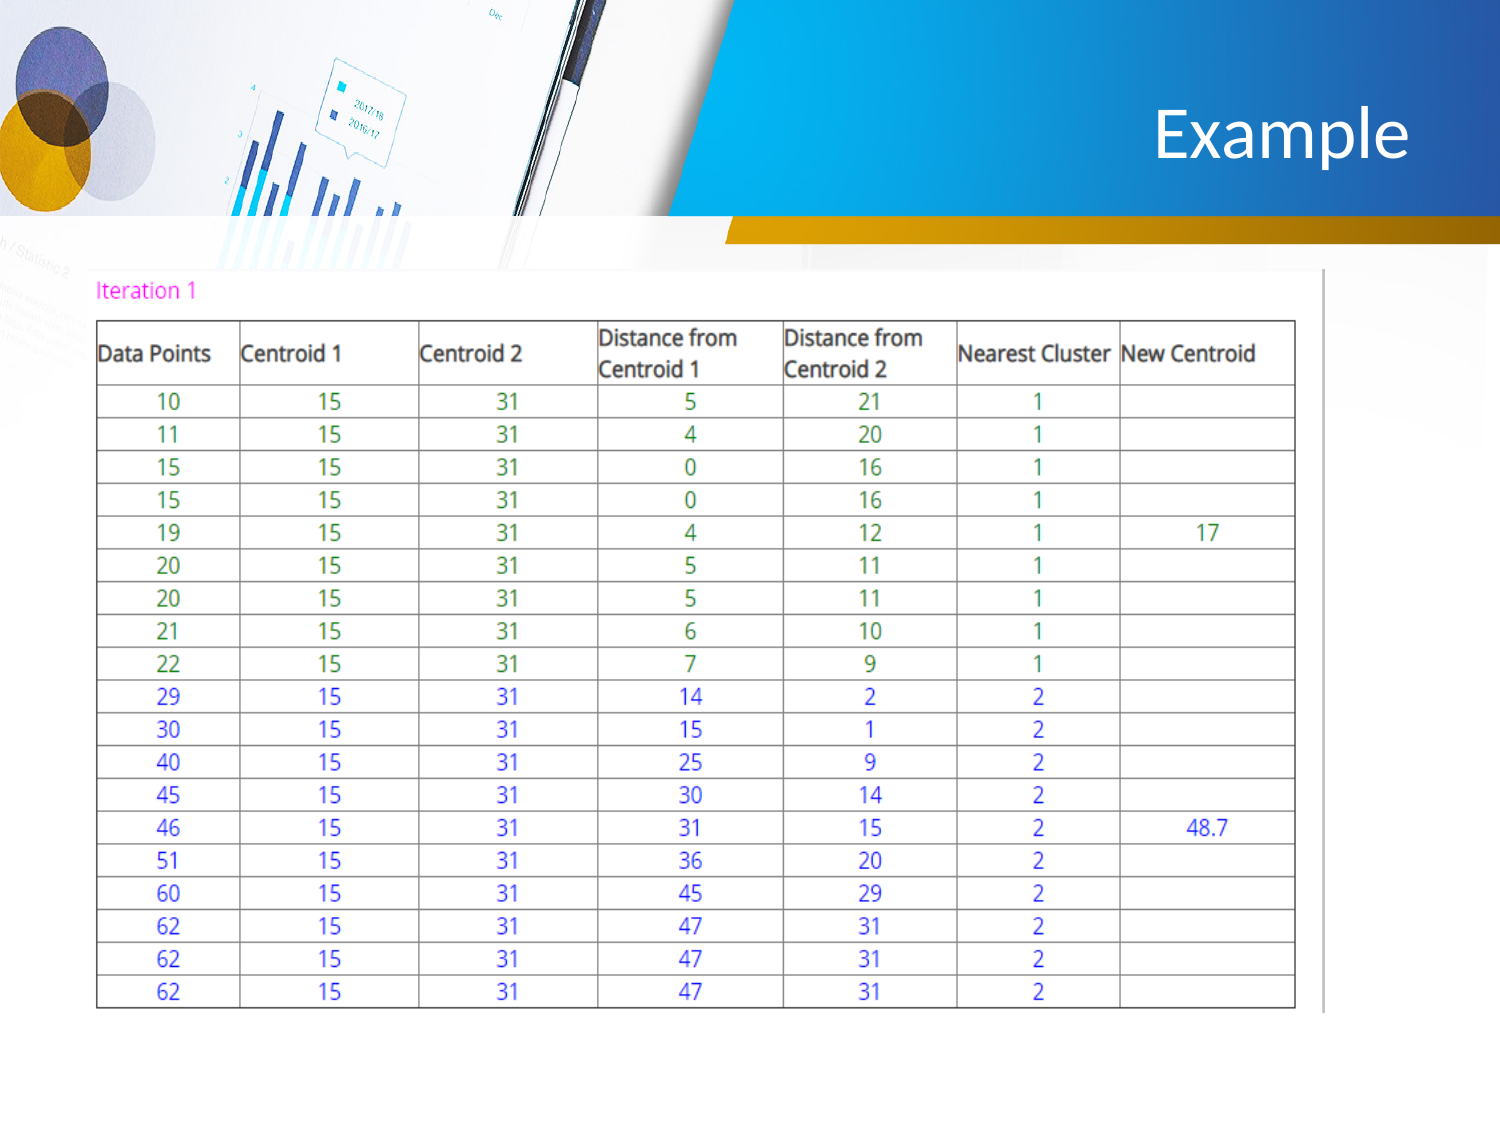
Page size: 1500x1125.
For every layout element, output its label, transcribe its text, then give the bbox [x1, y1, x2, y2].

picture [0, 0, 1500, 1125]
title Example [73, 61, 1427, 196]
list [87, 269, 1326, 1013]
